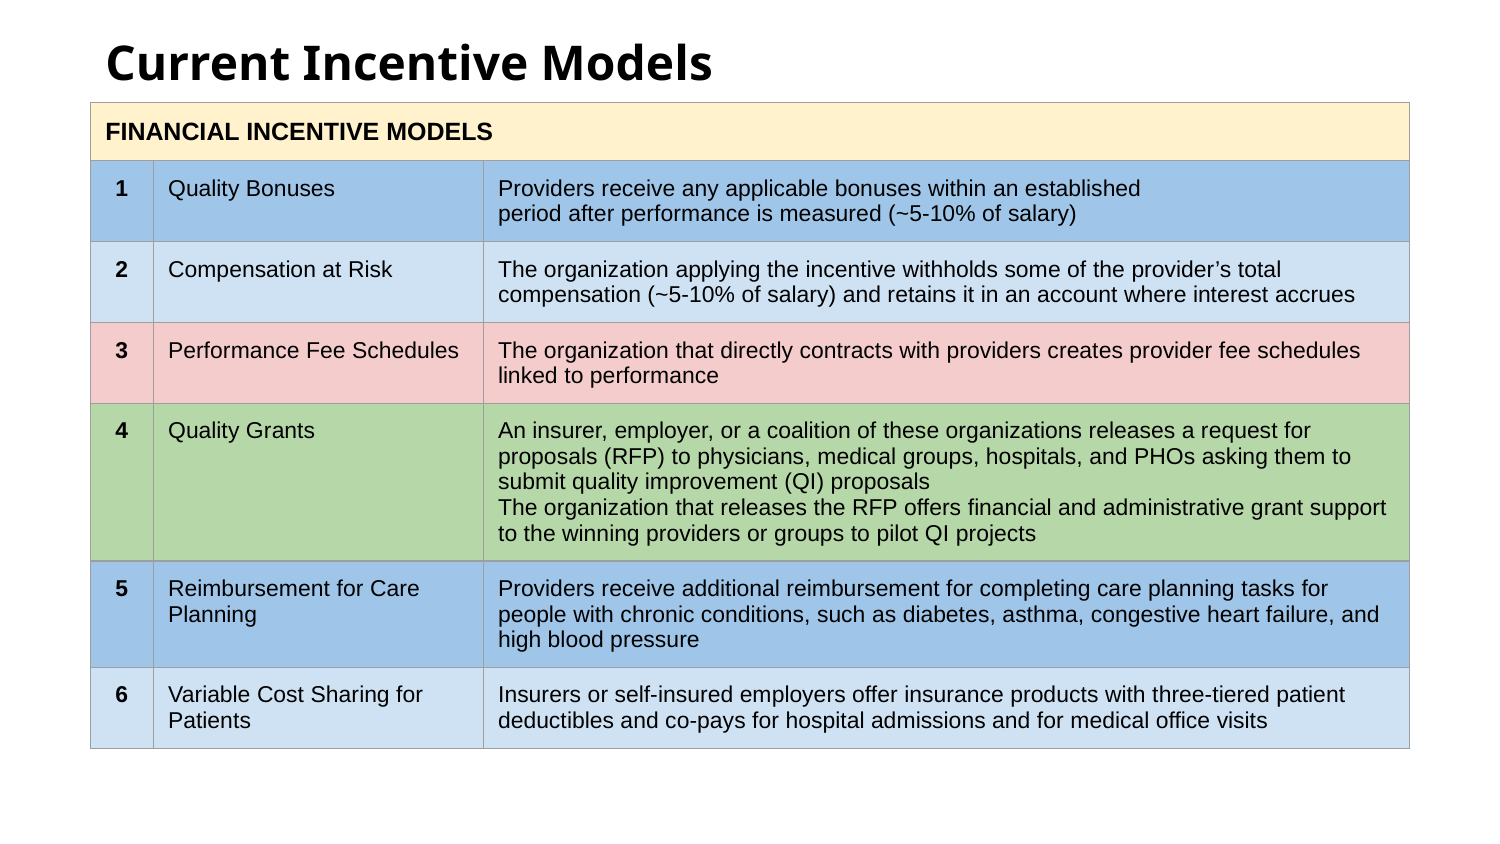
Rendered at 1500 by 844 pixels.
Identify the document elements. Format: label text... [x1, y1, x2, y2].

table_cell Providers receive any applicable bonuses within an established period after performance is measured (~5-10% of salary) [484, 161, 1409, 241]
table_cell 2 [91, 242, 153, 322]
table_cell The organization applying the incentive withholds some of the provider’s total compensation (~5-10% of salary) and retains it in an account where interest accrues [484, 242, 1409, 322]
table_cell 5 [91, 562, 153, 667]
table_cell 3 [91, 323, 153, 403]
table_cell Quality Grants [154, 404, 483, 560]
table_cell Quality Bonuses [154, 161, 483, 241]
title Current Incentive Models [90, 18, 1489, 103]
table_cell 4 [91, 404, 153, 560]
table_cell The organization that directly contracts with providers creates provider fee schedules linked to performance [484, 323, 1409, 403]
table_cell Providers receive additional reimbursement for completing care planning tasks for people with chronic conditions, such as diabetes, asthma, congestive heart failure, and high blood pressure [484, 562, 1409, 667]
table_cell Reimbursement for Care Planning [154, 562, 483, 667]
table_cell 1 [91, 161, 153, 241]
table_cell 6 [91, 668, 153, 748]
table_cell Variable Cost Sharing for Patients [154, 668, 483, 748]
table_cell An insurer, employer, or a coalition of these organizations releases a request for proposals (RFP) to physicians, medical groups, hospitals, and PHOs asking them to submit quality improvement (QI) proposals The organization that releases the RFP offers financial and administrative grant support to the winning providers or groups to pilot QI projects [484, 404, 1409, 560]
table_cell Insurers or self-insured employers offer insurance products with three-tiered patient deductibles and co-pays for hospital admissions and for medical office visits [484, 668, 1409, 748]
table_header FINANCIAL INCENTIVE MODELS [91, 103, 1409, 160]
table_cell Performance Fee Schedules [154, 323, 483, 403]
table_cell Compensation at Risk [154, 242, 483, 322]
